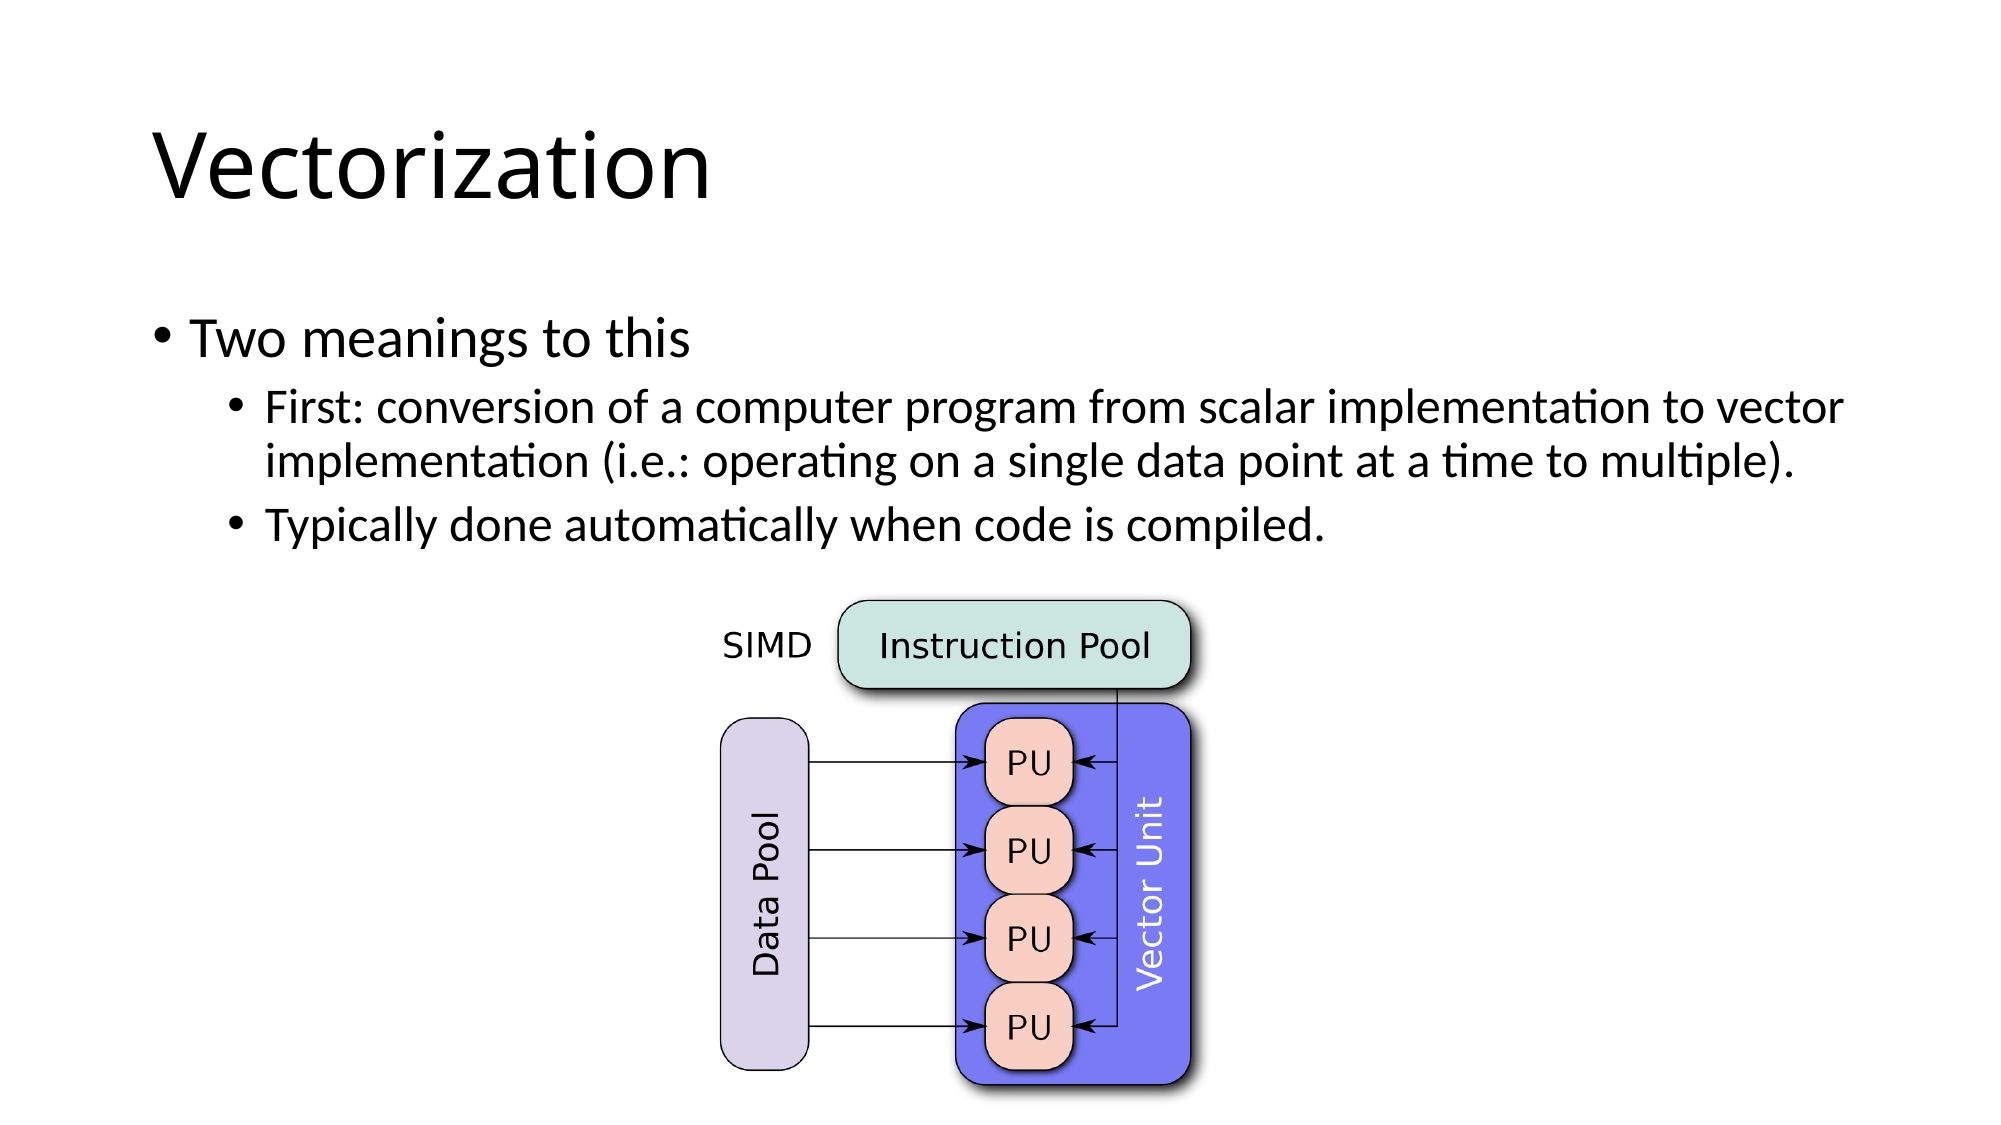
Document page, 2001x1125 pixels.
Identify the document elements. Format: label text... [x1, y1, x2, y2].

title Vectorization [137, 59, 1863, 278]
list Two meanings to this First: conversion of a computer program from scalar implementation to vector implementation (i.e.: operating on a single data point at a time to multiple). Typically done automatically when code is compiled. [137, 299, 1863, 1014]
picture [709, 589, 1213, 1107]
